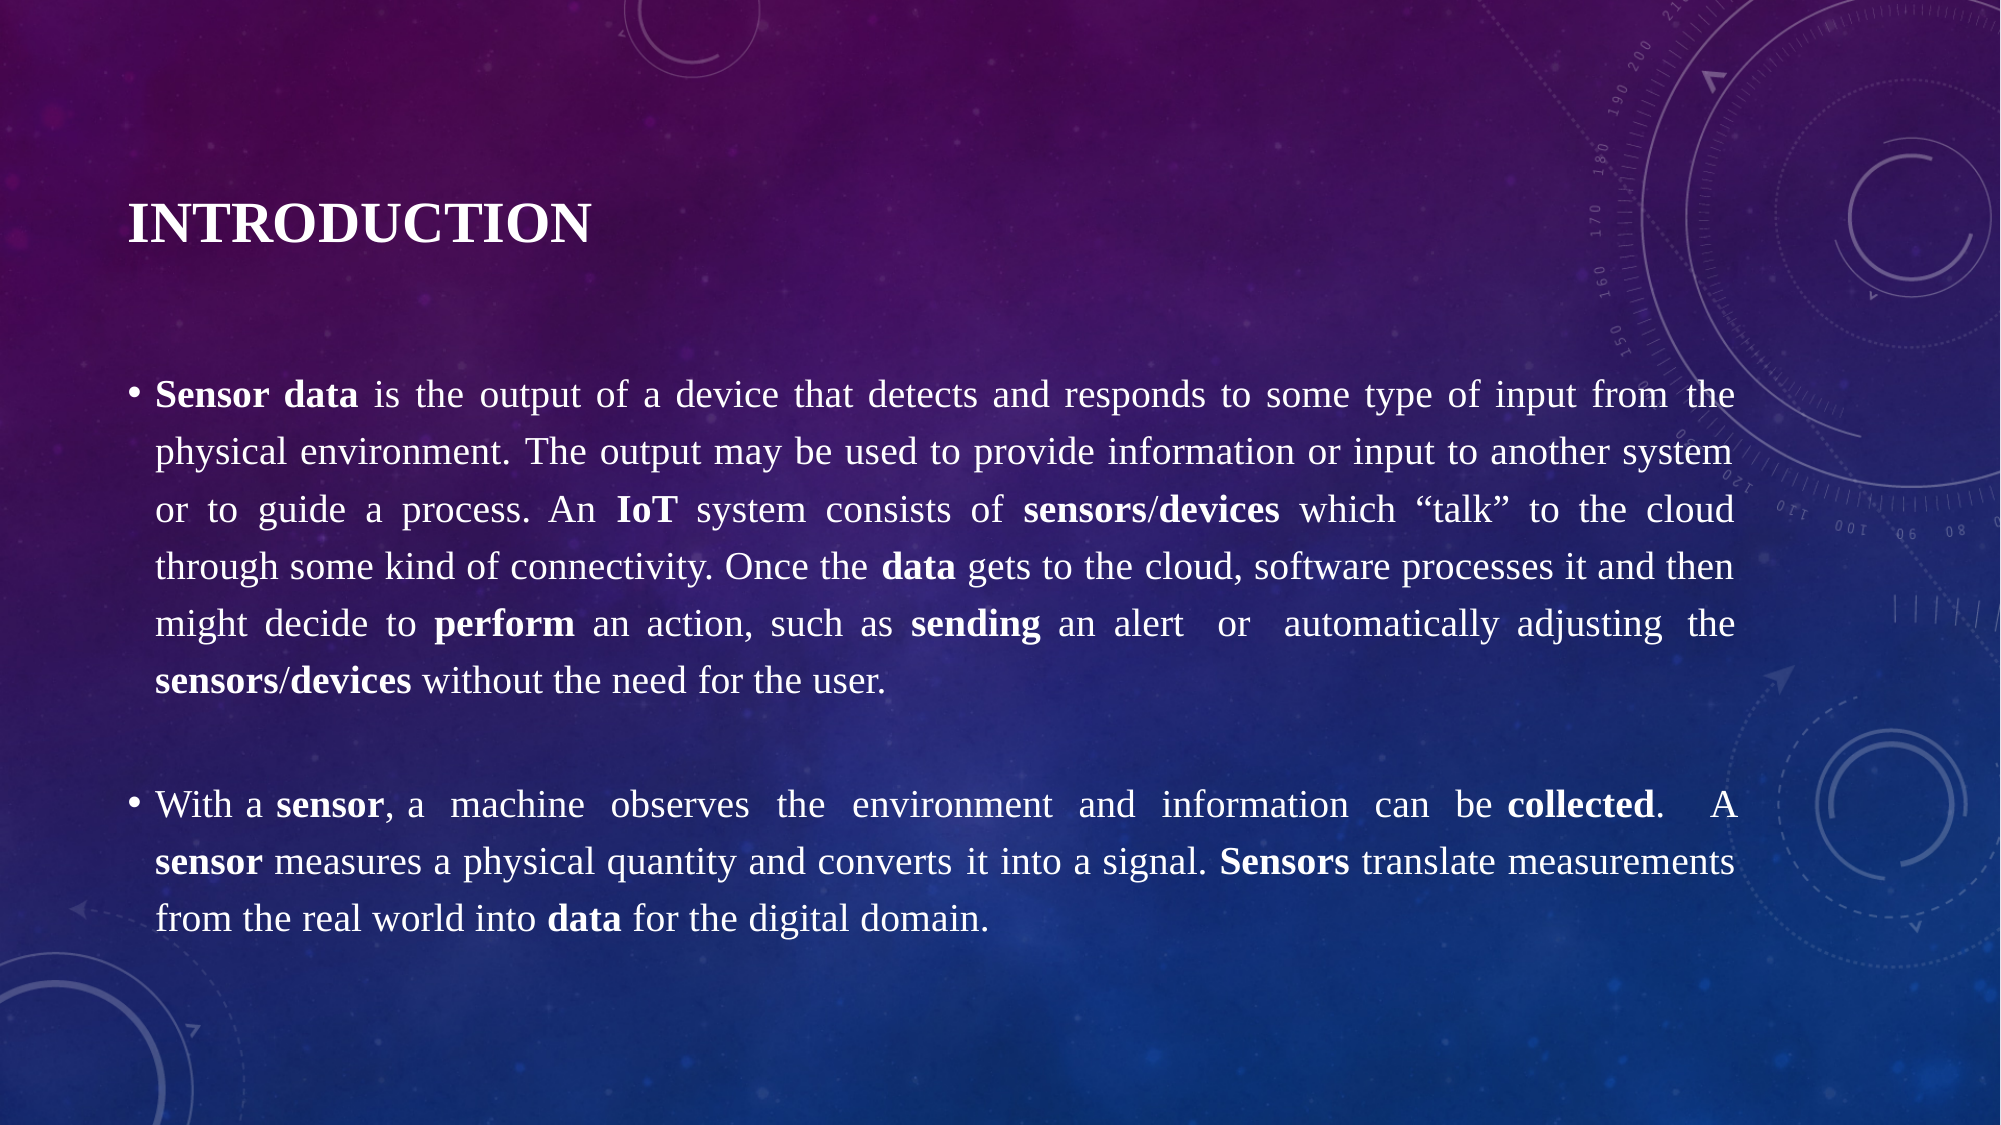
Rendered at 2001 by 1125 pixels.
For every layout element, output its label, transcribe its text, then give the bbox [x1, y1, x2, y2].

title INTRODUCTION [112, 99, 1775, 339]
picture [0, 0, 2001, 1125]
list Sensor data is the output of a device that detects and responds to some type of input from the physical environment. The output may be used to provide information or input to another system or to guide a process. An IoT system consists of sensors/devices which “talk” to the cloud through some kind of connectivity. Once the data gets to the cloud, software processes it and then might decide to perform an action, such as sending an alert or automatically adjusting the sensors/devices without the need for the user. With a sensor, a machine observes the environment and information can be collected. A sensor measures a physical quantity and converts it into a signal. Sensors translate measurements from the real world into data for the digital domain. [112, 351, 1775, 950]
